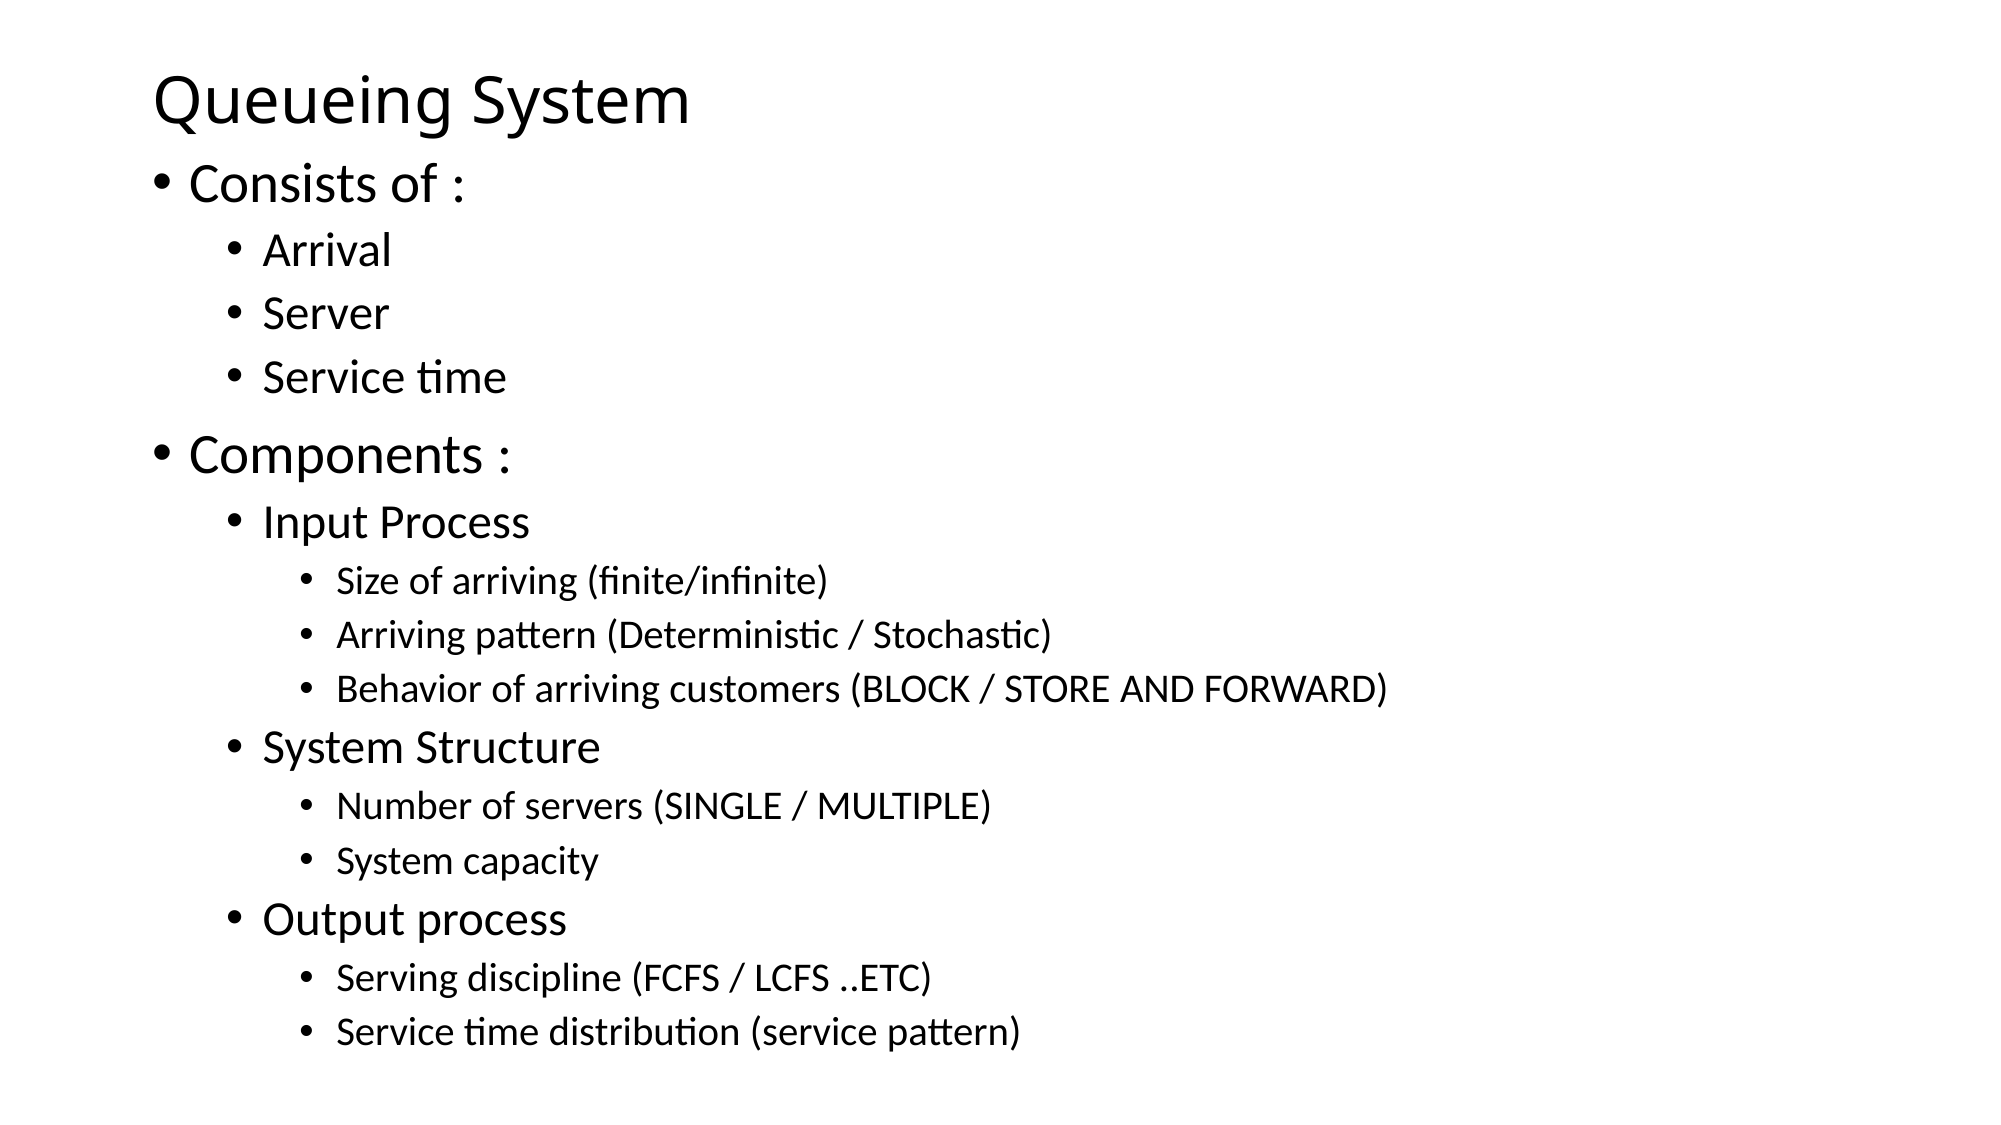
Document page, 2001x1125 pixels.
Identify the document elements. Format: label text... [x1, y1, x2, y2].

list Consists of : Arrival Server Service time Components : Input Process Size of arriving (finite/infinite) Arriving pattern (Deterministic / Stochastic) Behavior of arriving customers (BLOCK / STORE AND FORWARD) System Structure Number of servers (SINGLE / MULTIPLE) System capacity Output process Serving discipline (FCFS / LCFS ..ETC) Service time distribution (service pattern) [137, 145, 1863, 1066]
title Queueing System [137, 59, 1863, 145]
